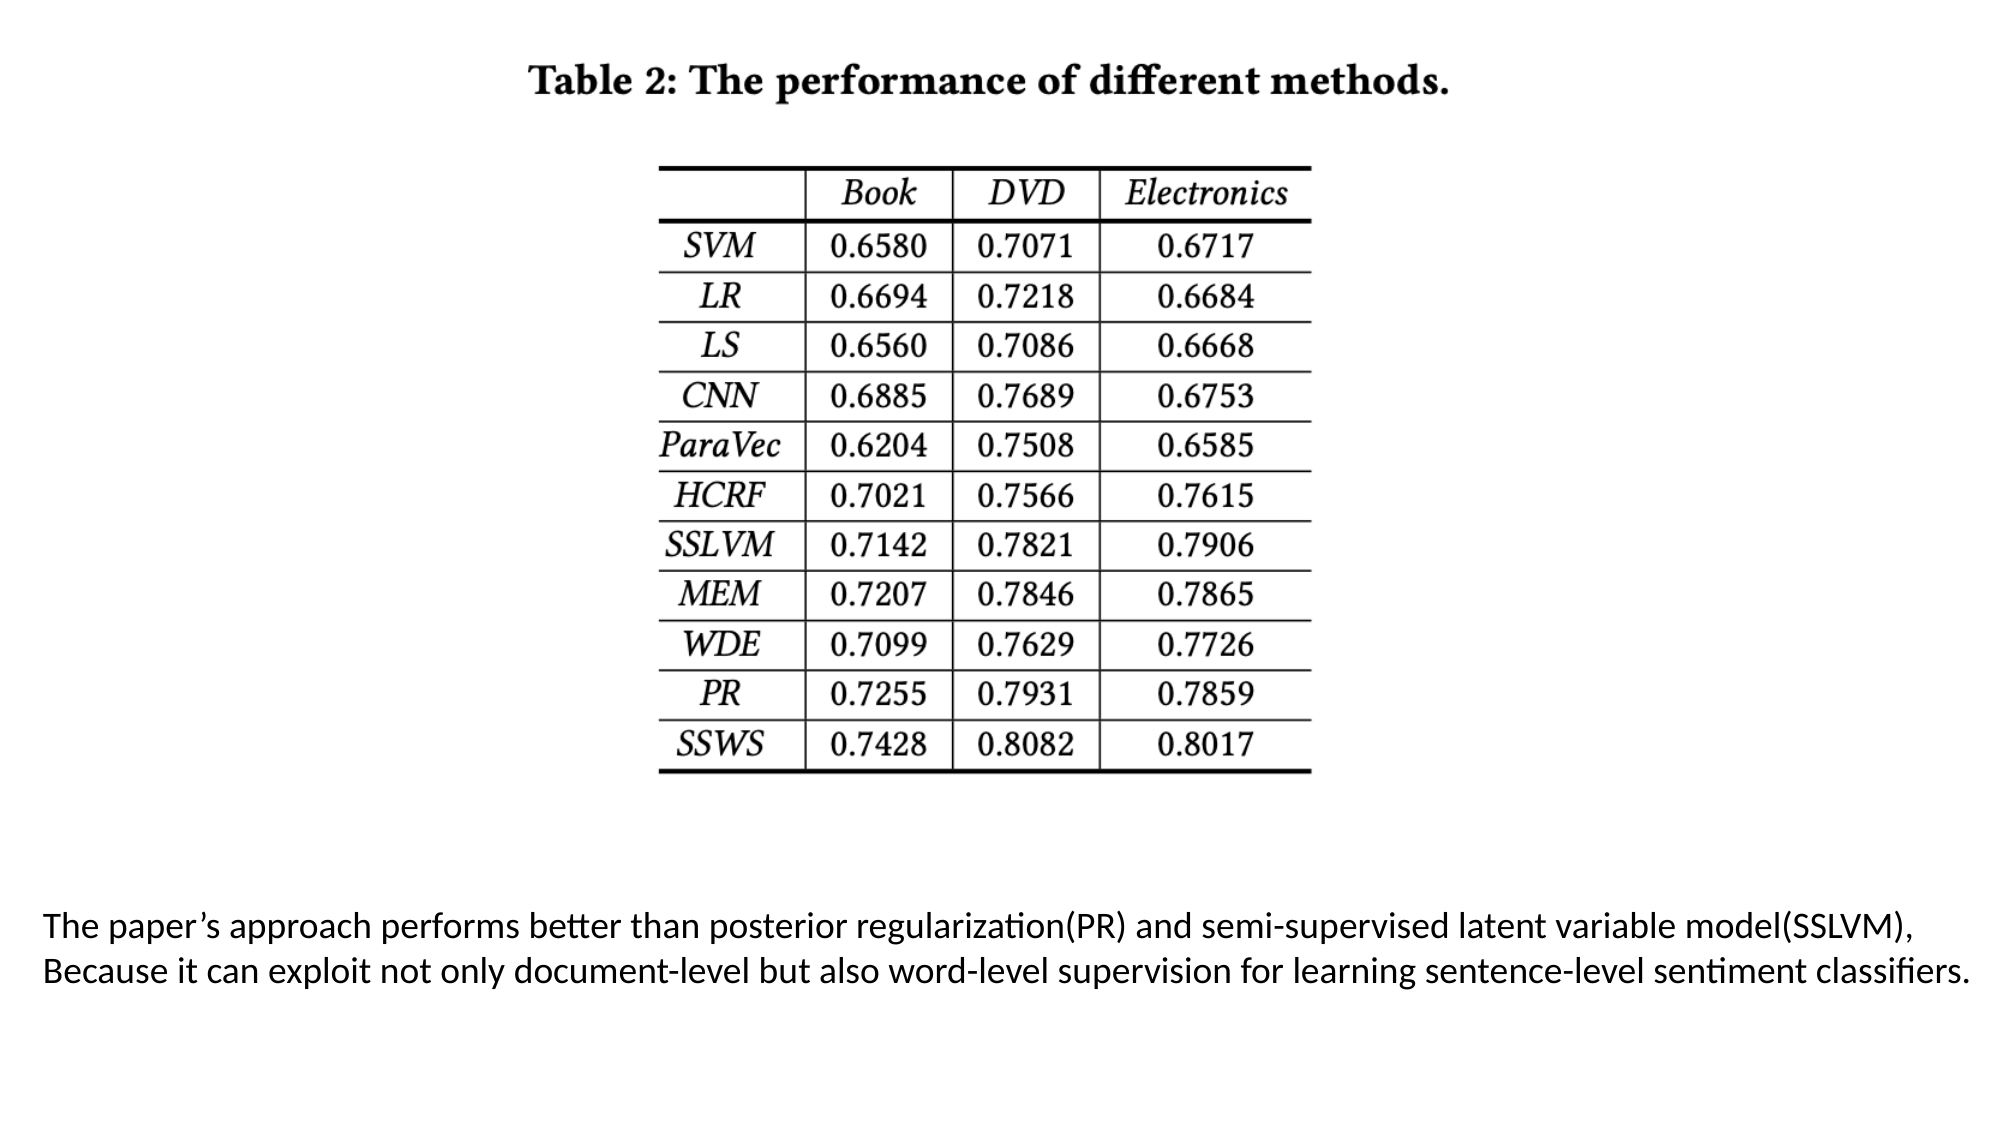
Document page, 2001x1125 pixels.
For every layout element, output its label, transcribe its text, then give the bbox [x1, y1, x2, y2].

text_box The paper’s approach performs better than posterior regularization(PR) and semi-supervised latent variable model(SSLVM), Because it can exploit not only document-level but also word-level supervision for learning sentence-level sentiment classifiers. [28, 894, 1989, 999]
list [449, 40, 1551, 806]
